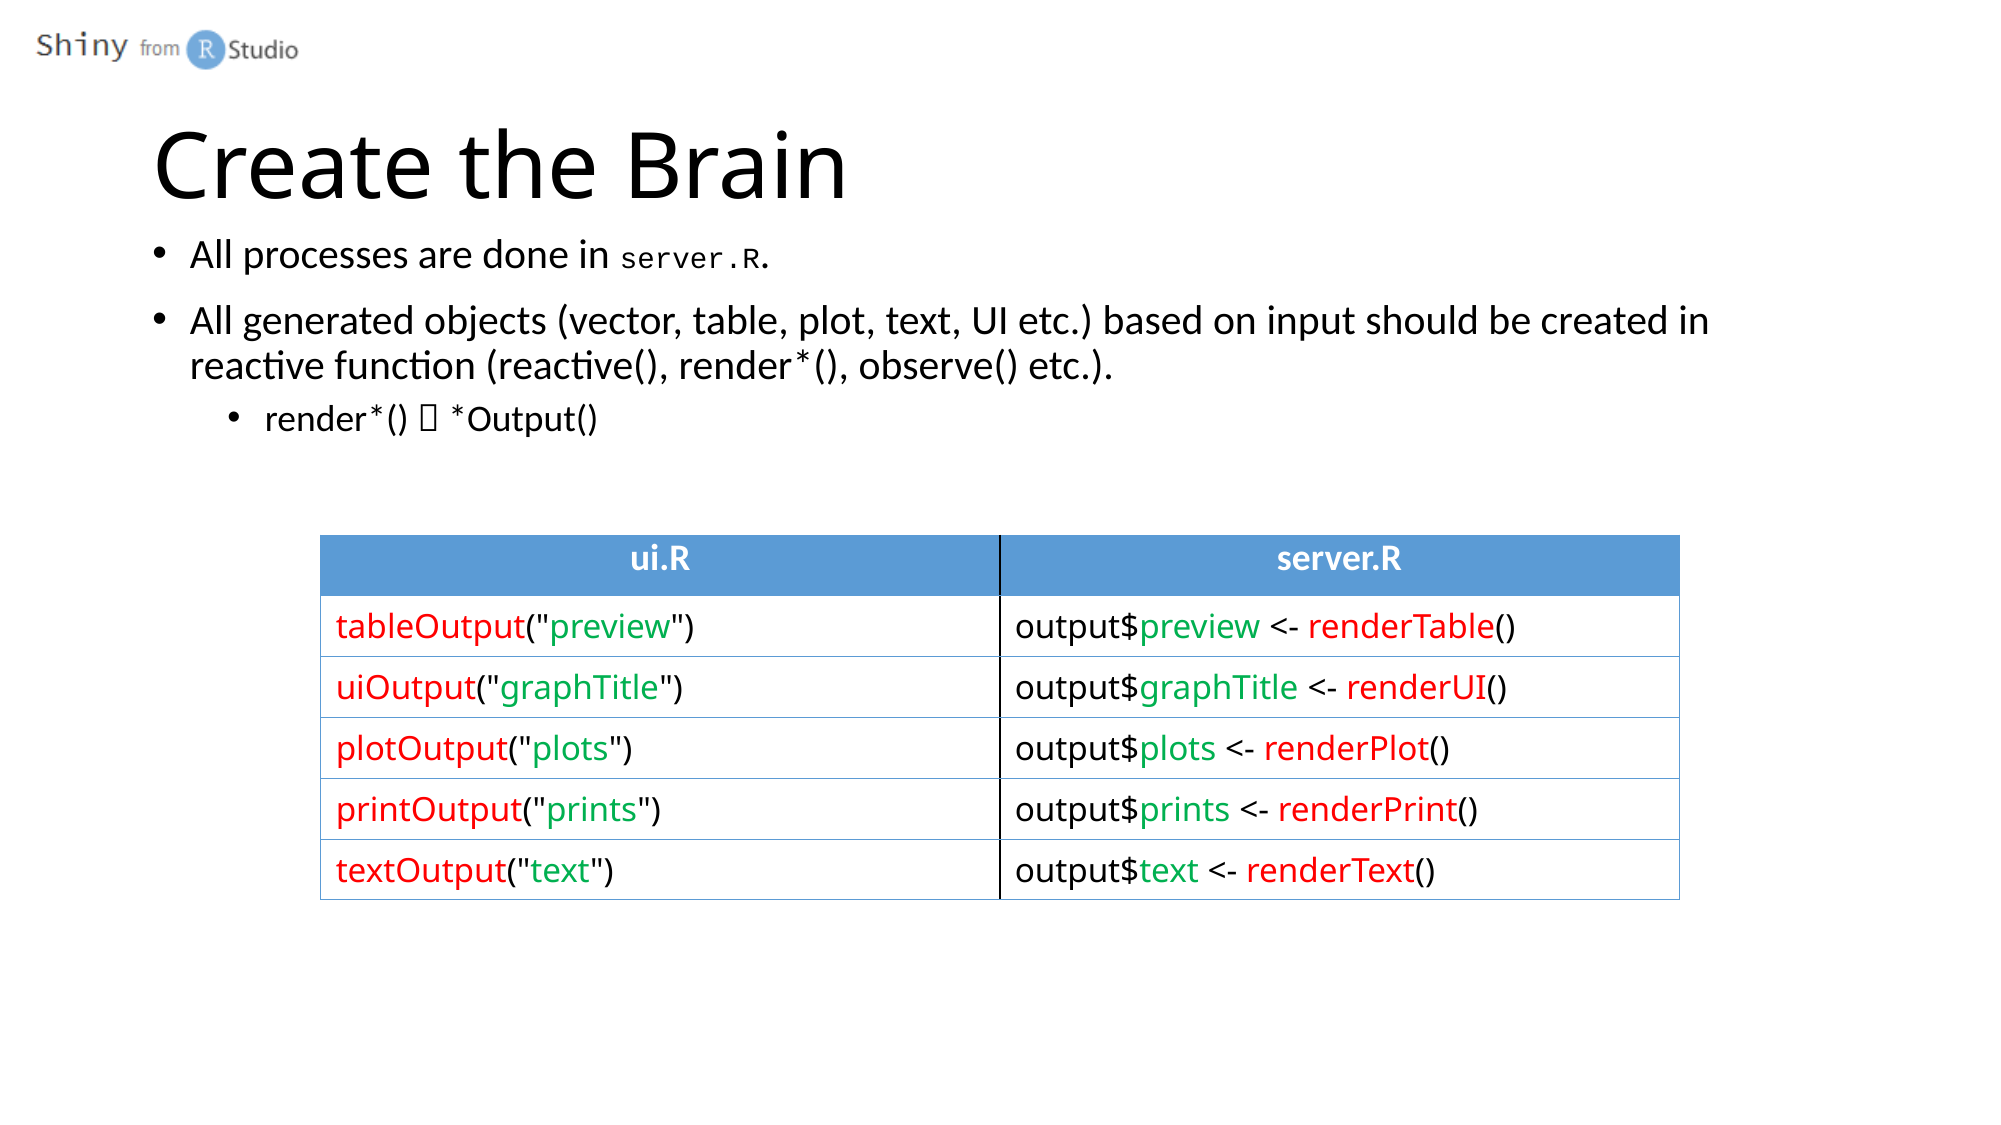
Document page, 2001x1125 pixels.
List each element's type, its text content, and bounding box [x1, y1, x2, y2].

table_header server.R [1001, 536, 1679, 595]
table_cell textOutput("text") [321, 840, 999, 899]
table_cell tableOutput("preview") [321, 596, 999, 656]
title Create the Brain [137, 59, 1863, 224]
table_cell plotOutput("plots") [321, 718, 999, 778]
table_cell printOutput("prints") [321, 779, 999, 839]
table_cell uiOutput("graphTitle") [321, 657, 999, 717]
table_cell output$text <- renderText() [1001, 840, 1679, 899]
table_cell output$prints <- renderPrint() [1001, 779, 1679, 839]
table_header ui.R [321, 536, 999, 595]
list All processes are done in server.R. All generated objects (vector, table, plot, text, UI etc.) based on input should be created in reactive function (reactive(), render*(), observe() etc.). render*()  *Output() [137, 224, 1863, 1014]
table_cell output$plots <- renderPlot() [1001, 718, 1679, 778]
table_cell output$preview <- renderTable() [1001, 596, 1679, 656]
table_cell output$graphTitle <- renderUI() [1001, 657, 1679, 717]
picture [22, 13, 313, 85]
